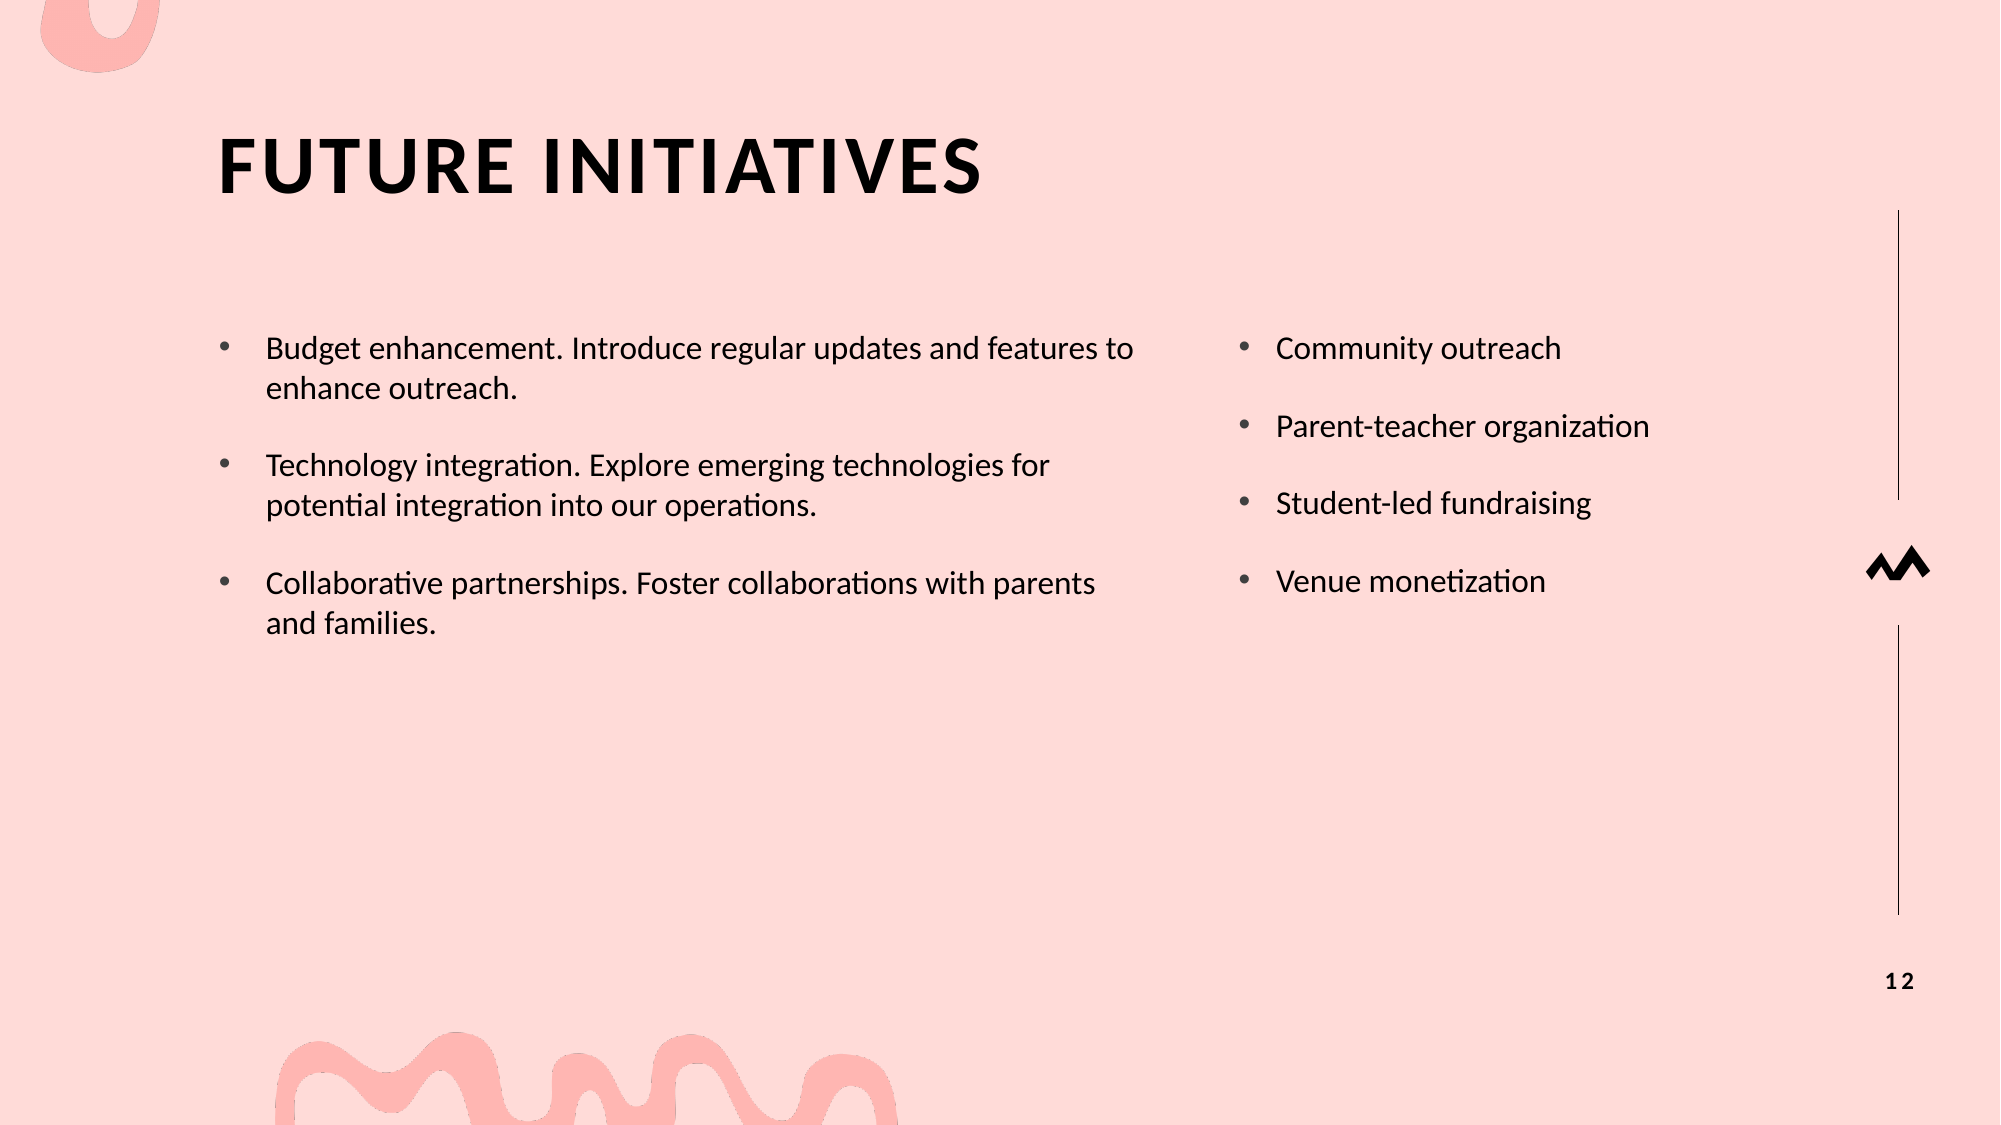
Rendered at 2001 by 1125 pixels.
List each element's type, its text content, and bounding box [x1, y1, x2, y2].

title FUTURE INITIATIVES [203, 126, 1797, 277]
list Community outreach​ Parent-teacher organization​ Student-led fundraising​ Venue monetization [1216, 319, 1797, 999]
list Budget enhancement. Introduce regular updates and features to enhance outreach.​ Technology integration. Explore emerging technologies for potential integration into our operations.​ Collaborative partnerships. Foster collaborations with parents and families. [203, 318, 1154, 998]
slide_number 12 [1814, 957, 1985, 998]
picture [248, 1011, 925, 1125]
picture [1863, 542, 1933, 583]
picture [26, 0, 176, 88]
